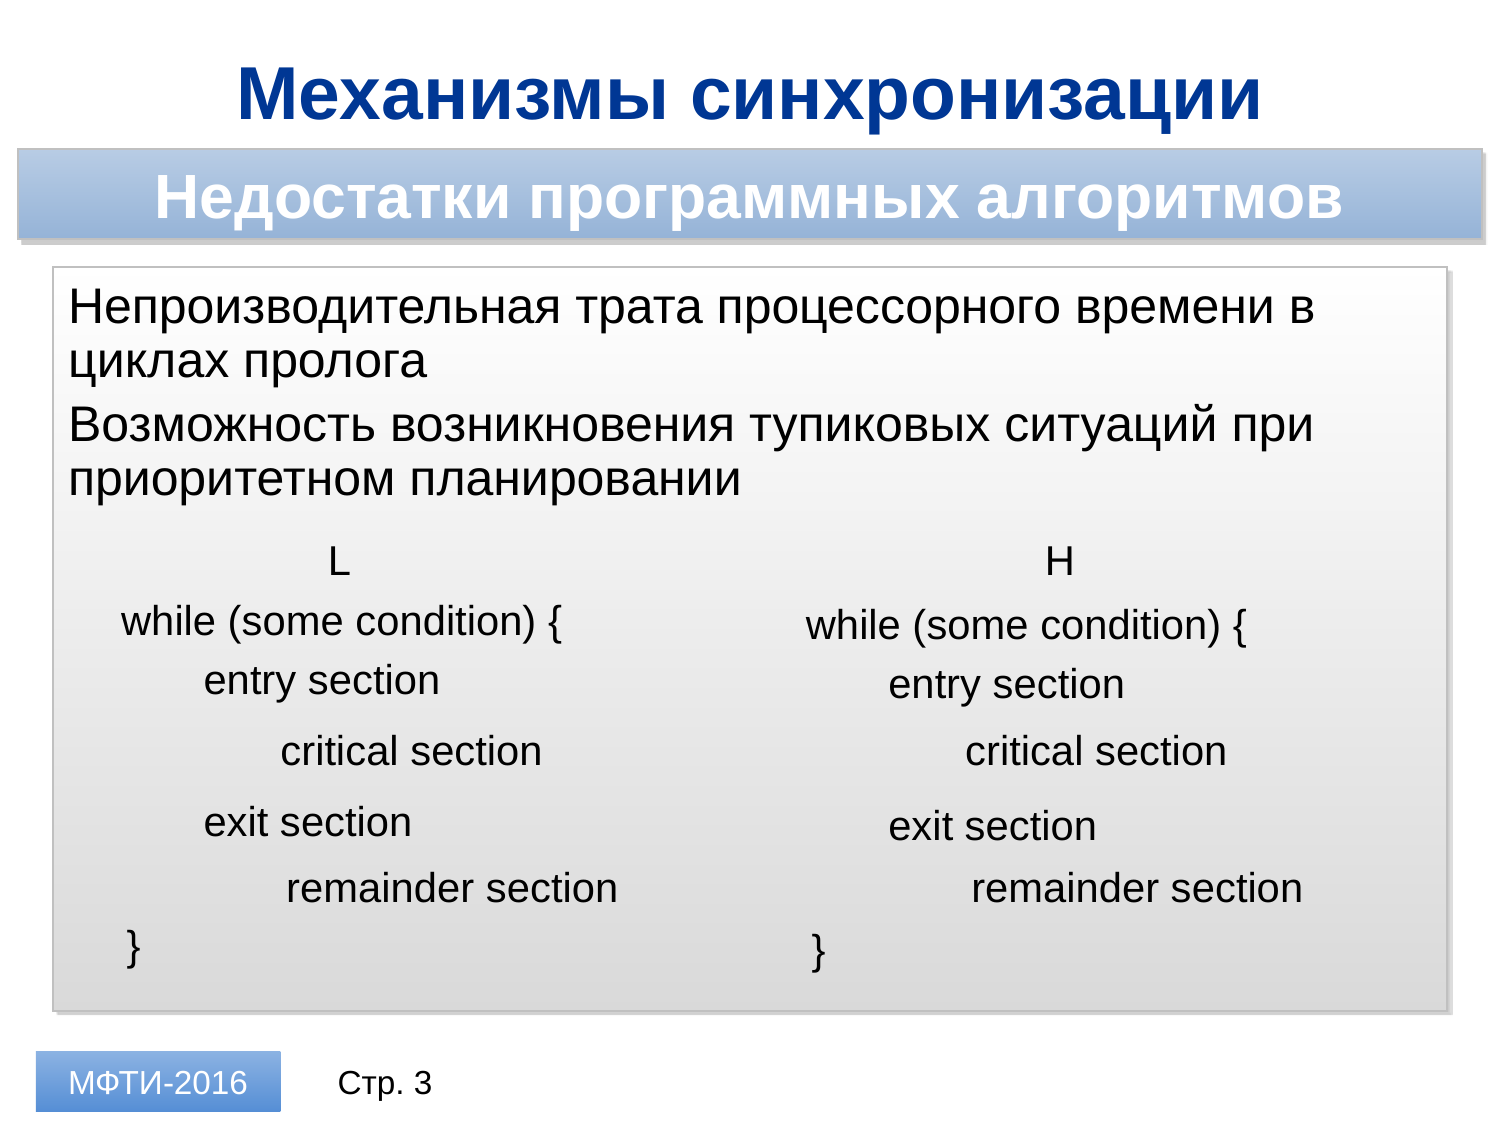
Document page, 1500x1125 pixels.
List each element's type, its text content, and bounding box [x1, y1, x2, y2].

text_box Недостатки программных алгоритмов [17, 149, 1483, 239]
text_box while (some condition) { [791, 590, 1394, 656]
text_box exit section [873, 791, 1477, 856]
text_box [53, 597, 1447, 1012]
text_box exit section [188, 786, 792, 852]
text_box while (some condition) { [106, 586, 709, 651]
text_box } [111, 911, 715, 976]
text_box [53, 267, 1447, 272]
text_box remainder section [956, 853, 1500, 919]
text_box critical section [950, 716, 1500, 781]
text_box entry section [188, 645, 792, 710]
text_box critical section [265, 716, 869, 781]
footer МФТИ-2016 [35, 1051, 281, 1112]
list Непроизводительная трата процессорного времени в циклах пролога Возможность возникновения тупиковых ситуаций при приоритетном планировании [52, 272, 1448, 597]
text_box H [992, 526, 1129, 592]
text_box L [271, 526, 408, 592]
text_box } [796, 915, 1400, 981]
slide_number Стр. 3 [303, 1051, 467, 1112]
text_box entry section [873, 649, 1477, 715]
title Механизмы синхронизации [52, 38, 1448, 141]
text_box remainder section [271, 853, 875, 919]
